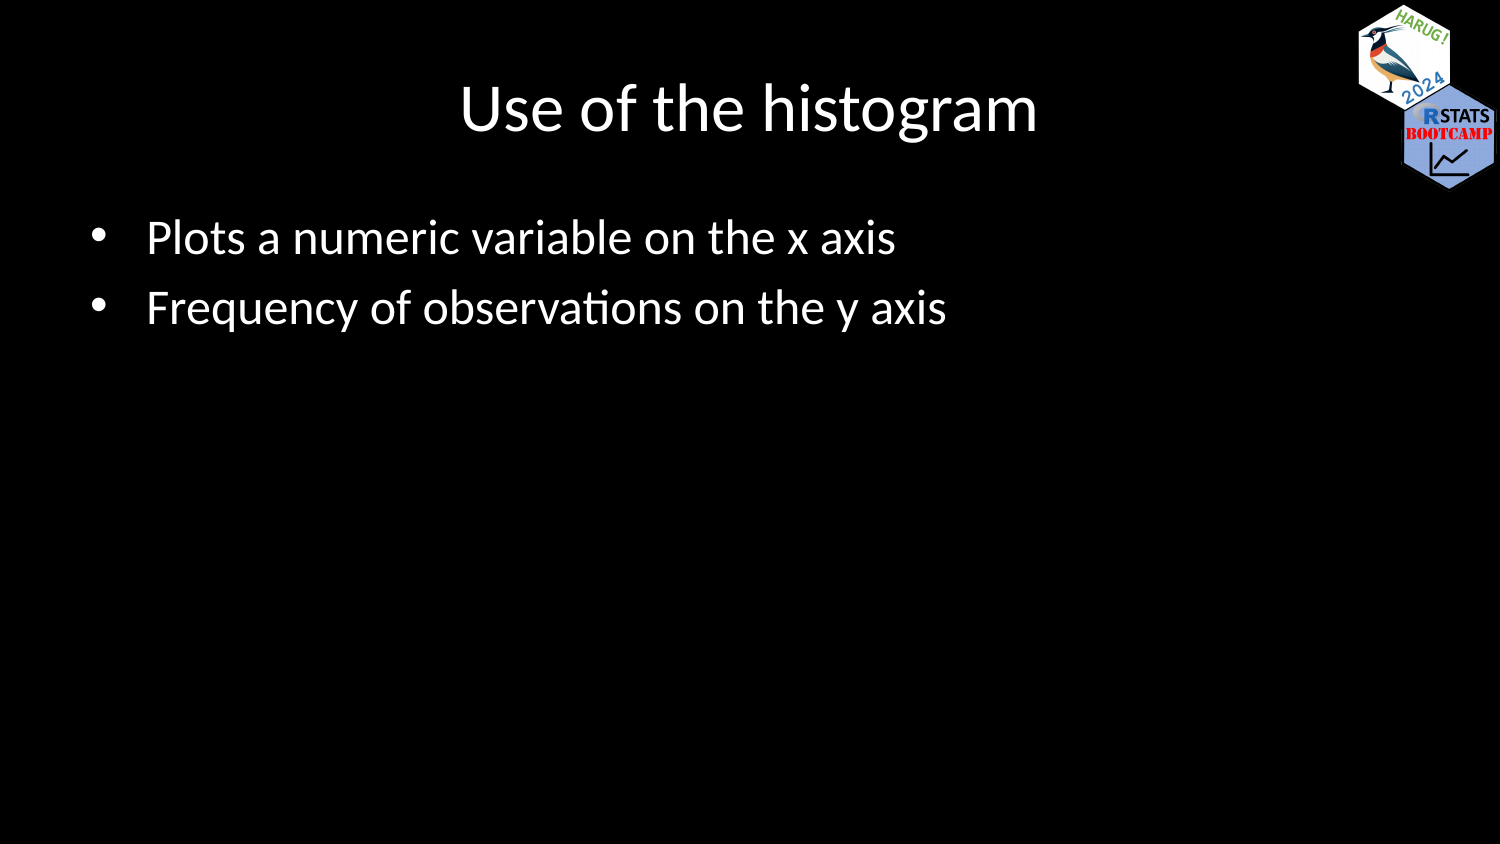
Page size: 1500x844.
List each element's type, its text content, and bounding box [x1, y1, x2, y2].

picture [1355, 1, 1500, 193]
title Use of the histogram [75, 33, 1425, 175]
list Plots a numeric variable on the x axis Frequency of observations on the y axis [75, 196, 1425, 754]
